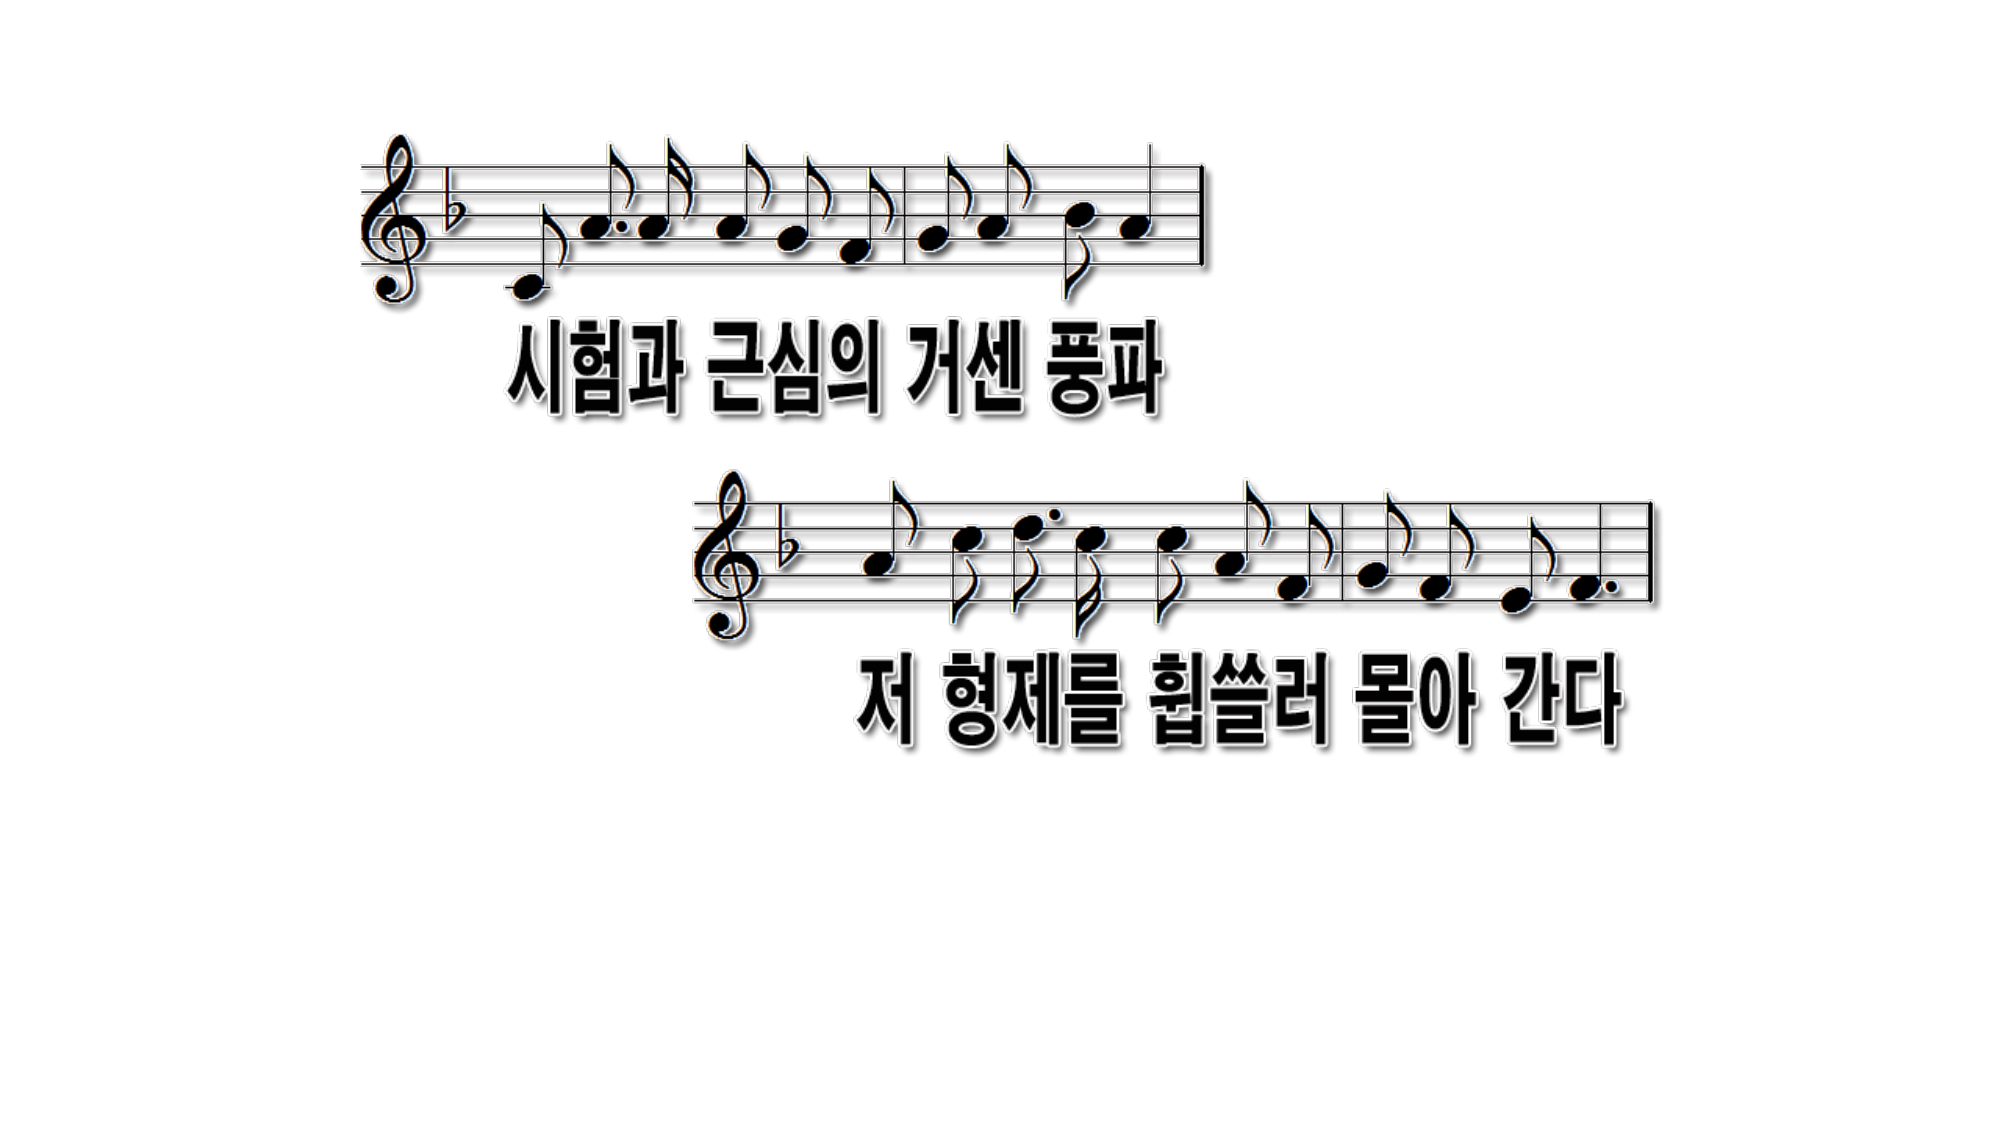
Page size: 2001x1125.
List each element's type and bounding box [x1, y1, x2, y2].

picture [249, 0, 1750, 835]
